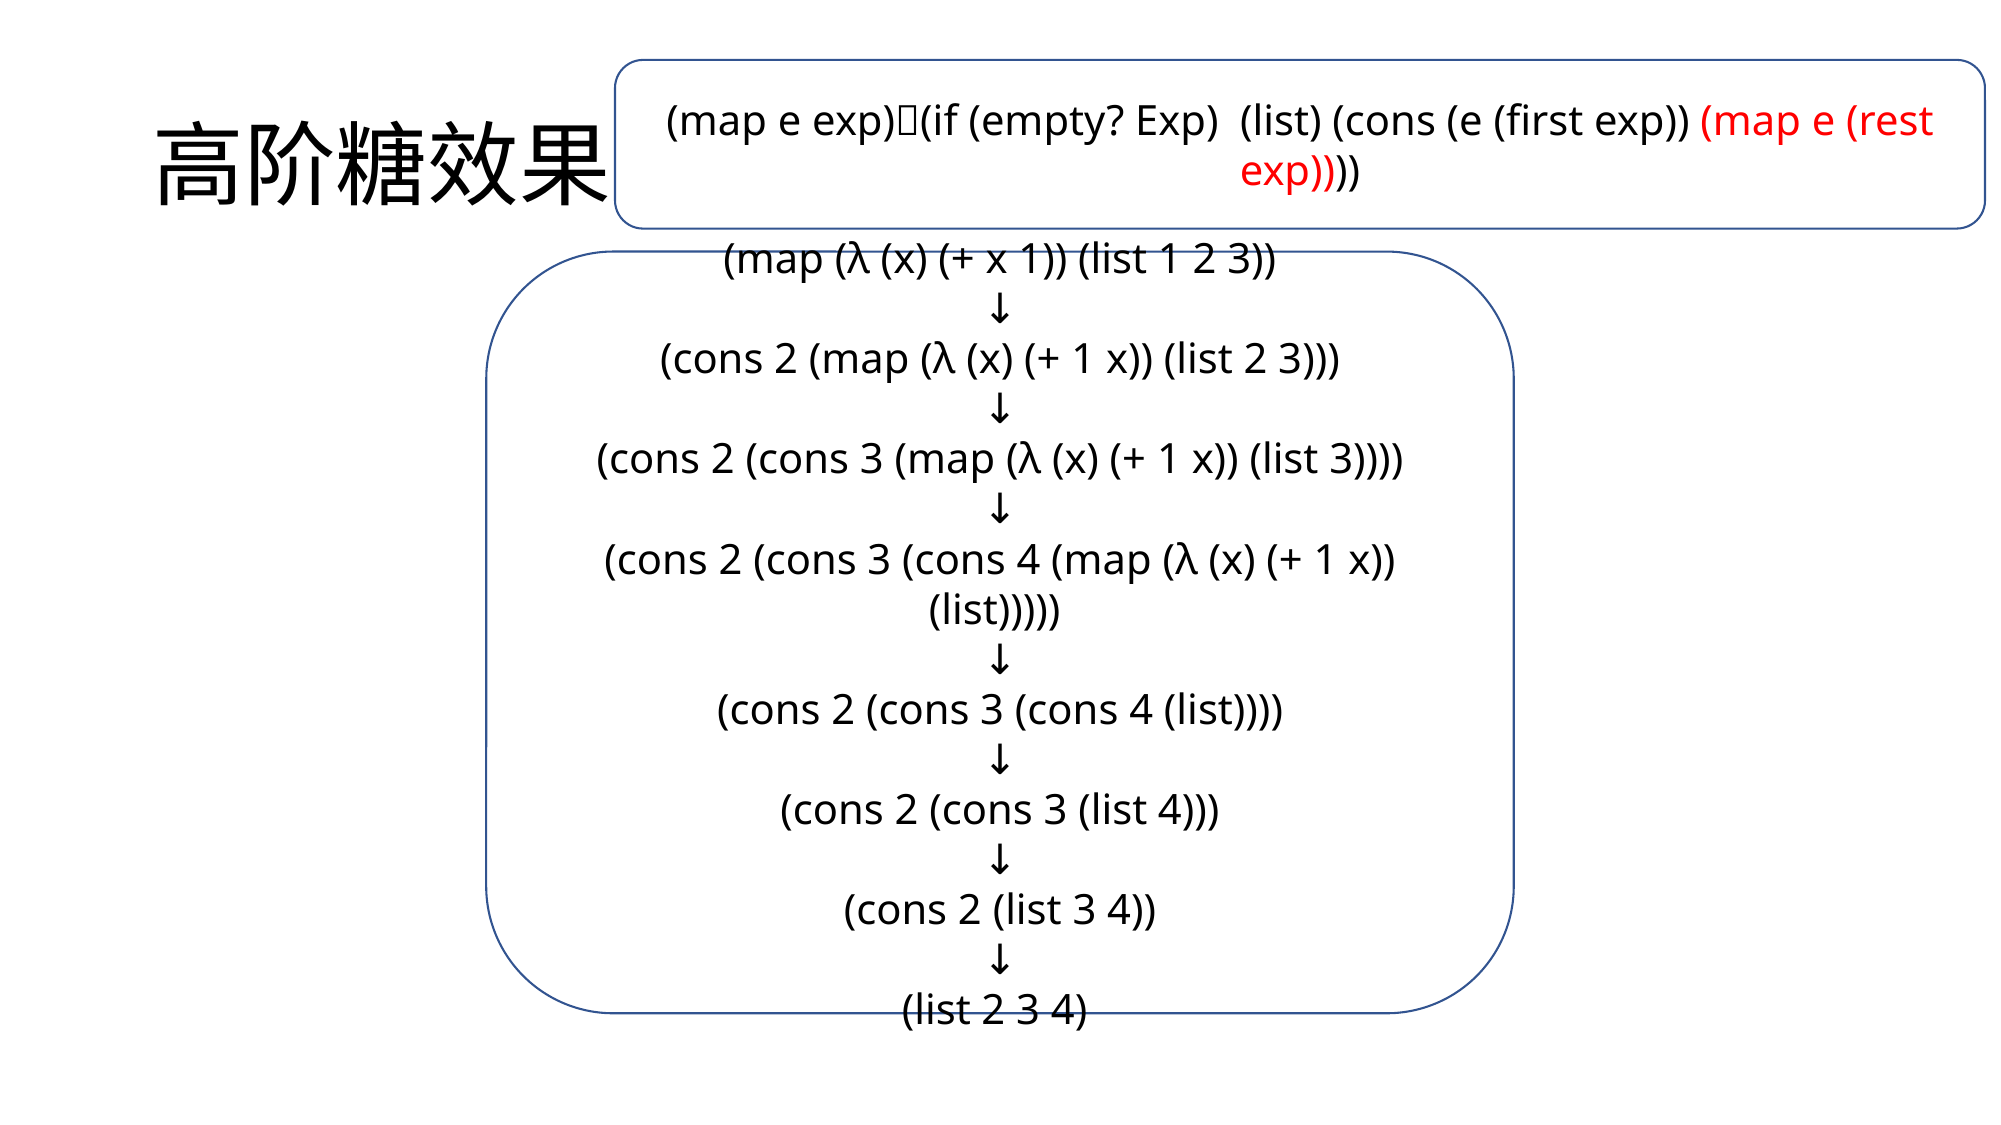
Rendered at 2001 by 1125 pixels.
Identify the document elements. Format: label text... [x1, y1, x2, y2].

text_box (map (λ (x) (+ x 1)) (list 1 2 3)) ↓ (cons 2 (map (λ (x) (+ 1 x)) (list 2 3))) ↓ (cons 2 (cons 3 (map (λ (x) (+ 1 x)) (list 3)))) ↓ (cons 2 (cons 3 (cons 4 (map (λ (x) (+ 1 x)) (list))))) ↓ (cons 2 (cons 3 (cons 4 (list)))) ↓ (cons 2 (cons 3 (list 4))) ↓ (cons 2 (list 3 4)) ↓ (list 2 3 4) [485, 250, 1515, 1015]
title 高阶糖效果 [137, 59, 1863, 278]
text_box (map e exp)(if (empty? Exp) (list) (cons (e (first exp)) (map e (rest exp)))) [613, 58, 1987, 230]
